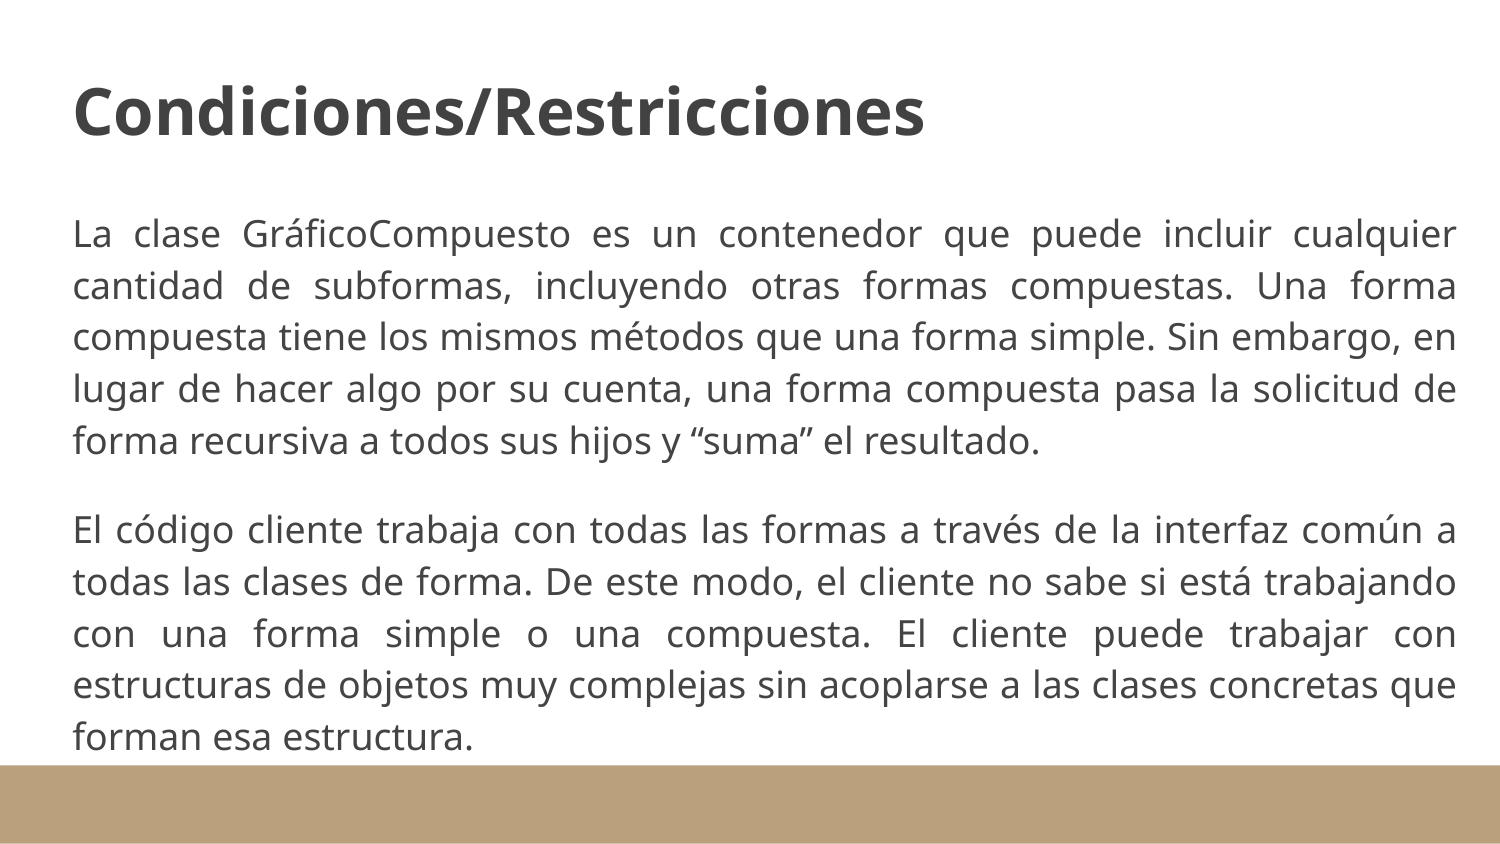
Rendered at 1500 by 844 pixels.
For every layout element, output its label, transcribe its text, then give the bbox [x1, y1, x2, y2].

list La clase GráficoCompuesto es un contenedor que puede incluir cualquier cantidad de subformas, incluyendo otras formas compuestas. Una forma compuesta tiene los mismos métodos que una forma simple. Sin embargo, en lugar de hacer algo por su cuenta, una forma compuesta pasa la solicitud de forma recursiva a todos sus hijos y “suma” el resultado. El código cliente trabaja con todas las formas a través de la interfaz común a todas las clases de forma. De este modo, el cliente no sabe si está trabajando con una forma simple o una compuesta. El cliente puede trabajar con estructuras de objetos muy complejas sin acoplarse a las clases concretas que forman esa estructura. [57, 188, 1474, 709]
title Condiciones/Restricciones [57, 54, 1273, 164]
